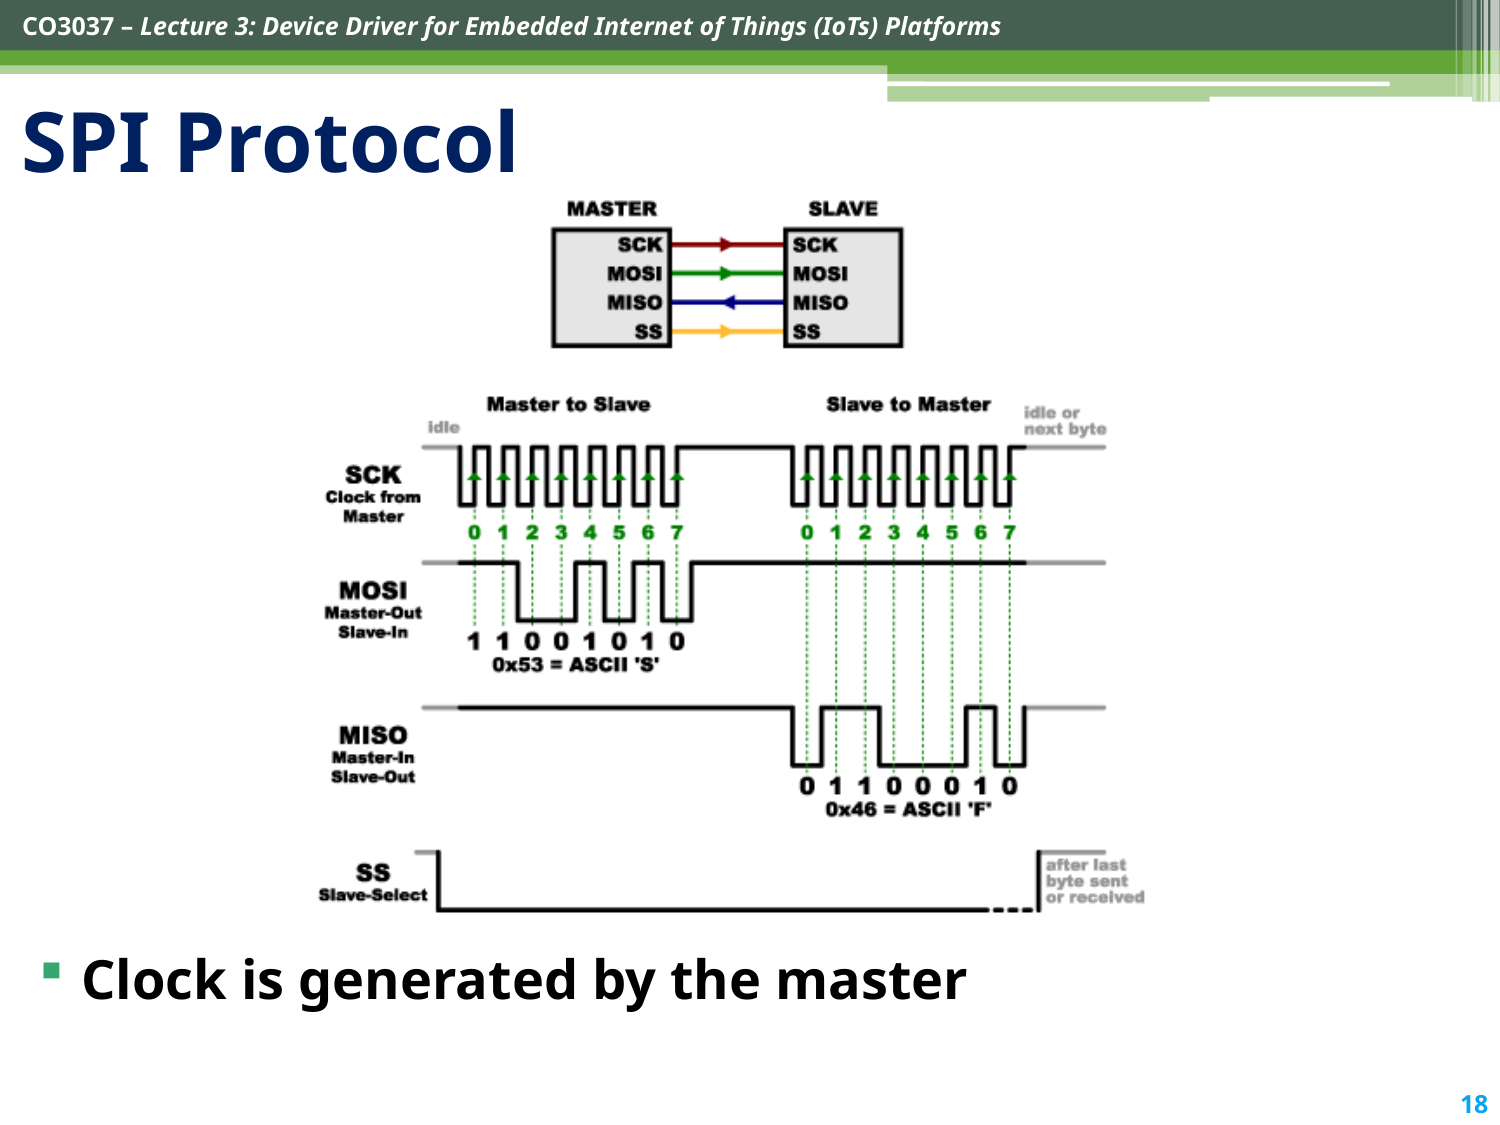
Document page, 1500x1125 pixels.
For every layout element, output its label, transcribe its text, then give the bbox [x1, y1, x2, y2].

title SPI Protocol [6, 77, 1485, 201]
list Clock is generated by the master [6, 937, 1485, 1103]
picture [294, 187, 1162, 925]
